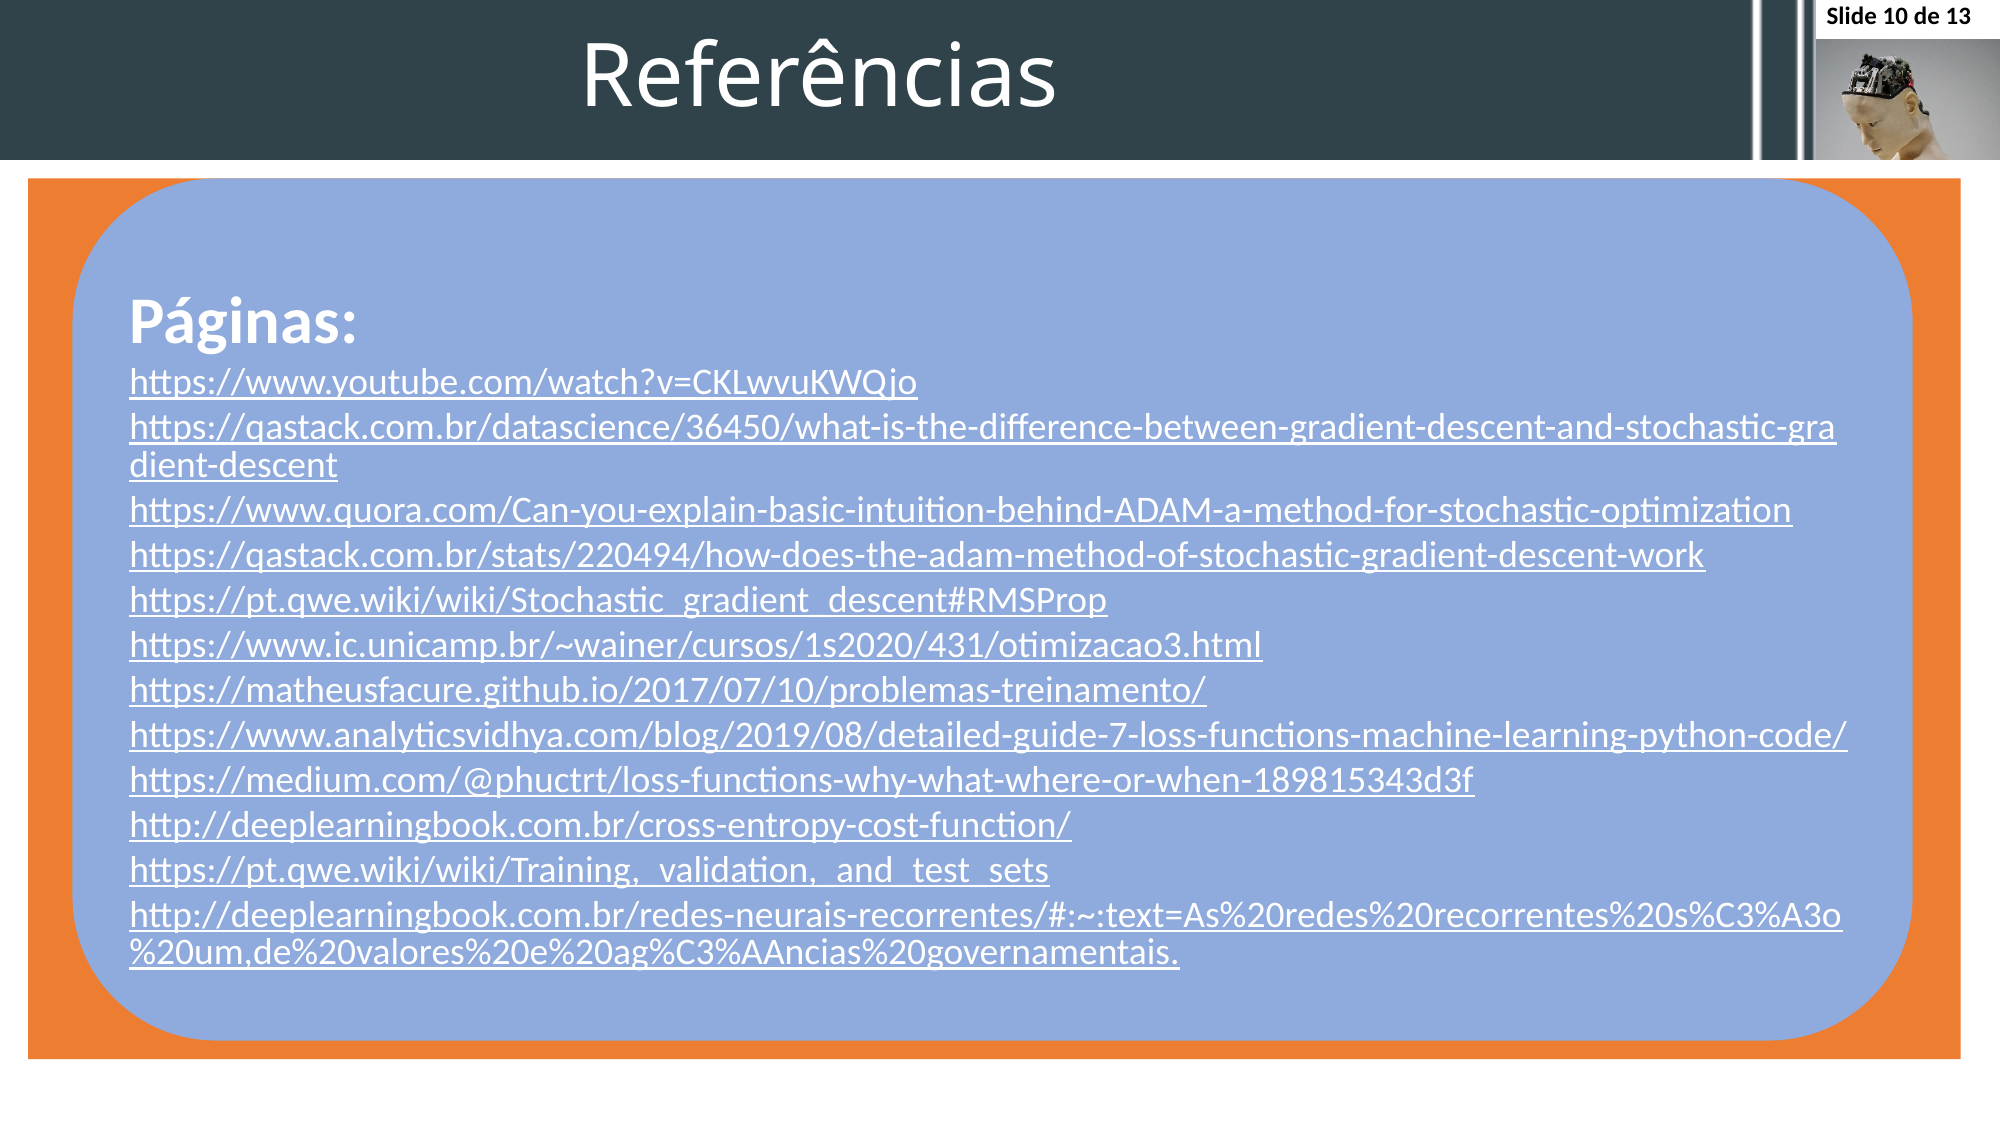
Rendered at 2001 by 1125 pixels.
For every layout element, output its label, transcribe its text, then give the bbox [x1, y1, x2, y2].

picture [0, 0, 2000, 161]
text_box Páginas: https://www.youtube.com/watch?v=CKLwvuKWQjo https://qastack.com.br/datascience/36450/what-is-the-difference-between-gradient-descent-and-stochastic-gradient-descent https://www.quora.com/Can-you-explain-basic-intuition-behind-ADAM-a-method-for-stochastic-optimization https://qastack.com.br/stats/220494/how-does-the-adam-method-of-stochastic-gradient-descent-work https://pt.qwe.wiki/wiki/Stochastic_gradient_descent#RMSProp https://www.ic.unicamp.br/~wainer/cursos/1s2020/431/otimizacao3.html https://matheusfacure.github.io/2017/07/10/problemas-treinamento/ https://www.analyticsvidhya.com/blog/2019/08/detailed-guide-7-loss-functions-machine-learning-python-code/ https://medium.com/@phuctrt/loss-functions-why-what-where-or-when-189815343d3f http://deeplearningbook.com.br/cross-entropy-cost-function/ https://pt.qwe.wiki/wiki/Training,_validation,_and_test_sets http://deeplearningbook.com.br/redes-neurais-recorrentes/#:~:text=As%20redes%20recorrentes%20s%C3%A3o%20um,de%20valores%20e%20ag%C3%AAncias%20governamentais. [71, 177, 1914, 1042]
text_box [28, 178, 1961, 1060]
